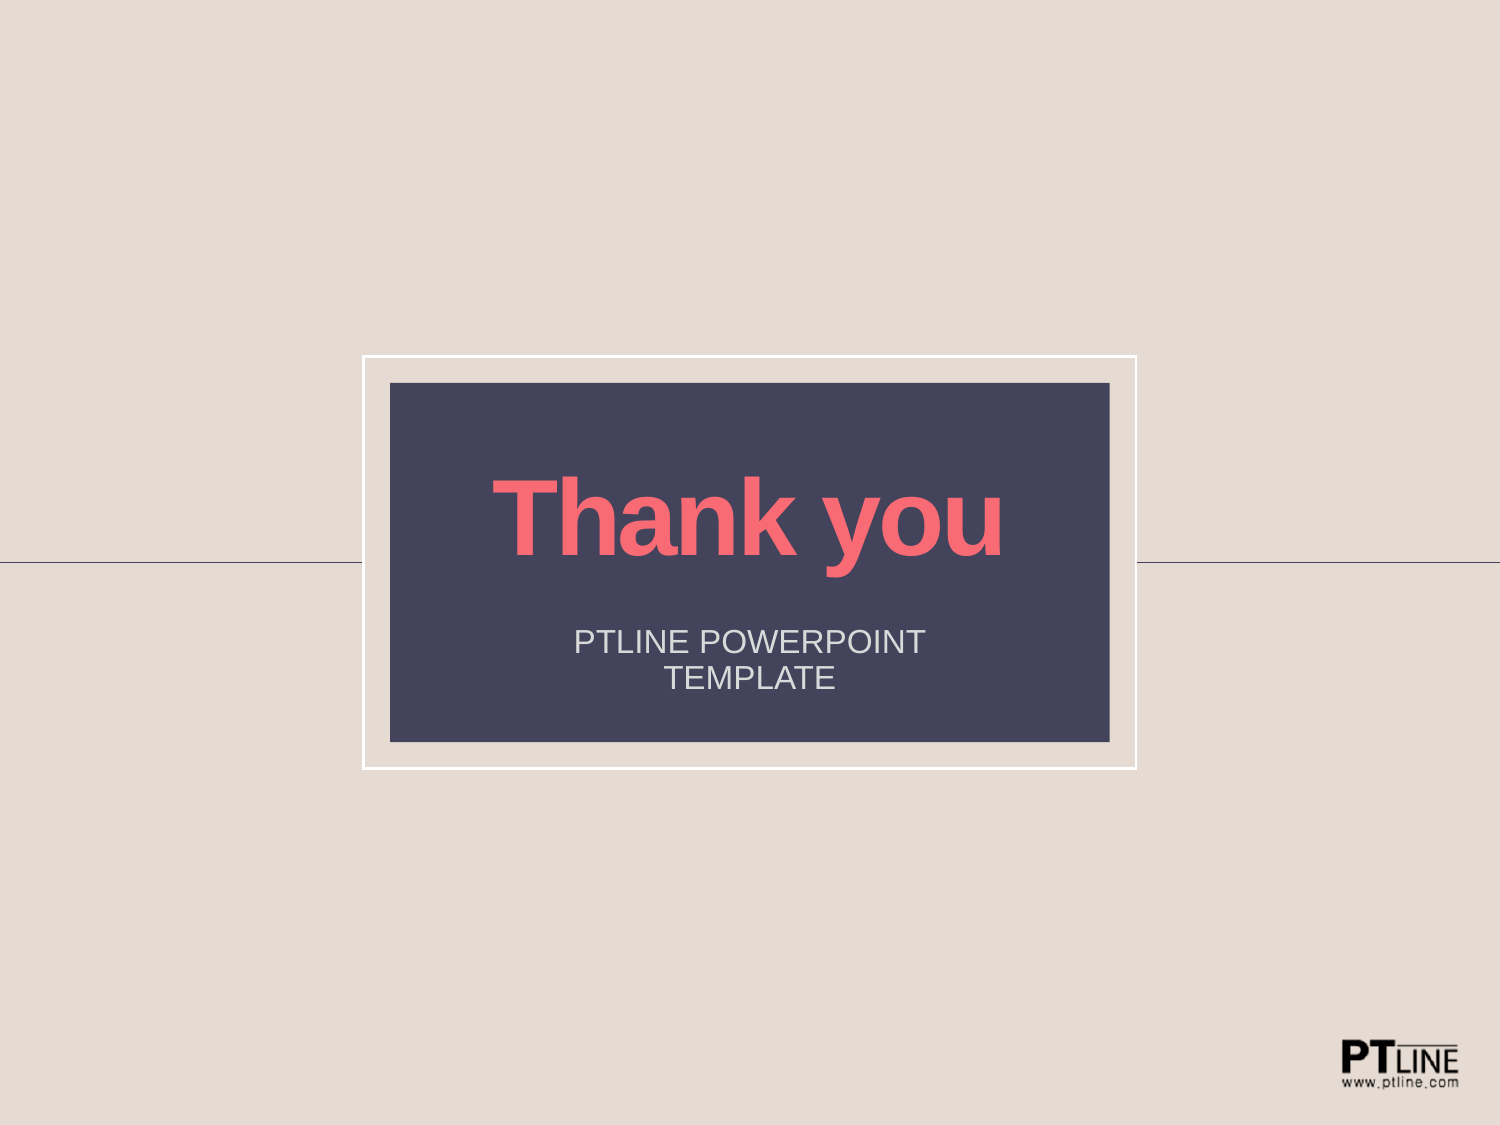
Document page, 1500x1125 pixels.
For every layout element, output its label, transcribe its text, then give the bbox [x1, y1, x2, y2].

text_box Thank you [390, 388, 1110, 635]
text_box PTLINE POWERPOINT TEMPLATE [403, 617, 1097, 714]
